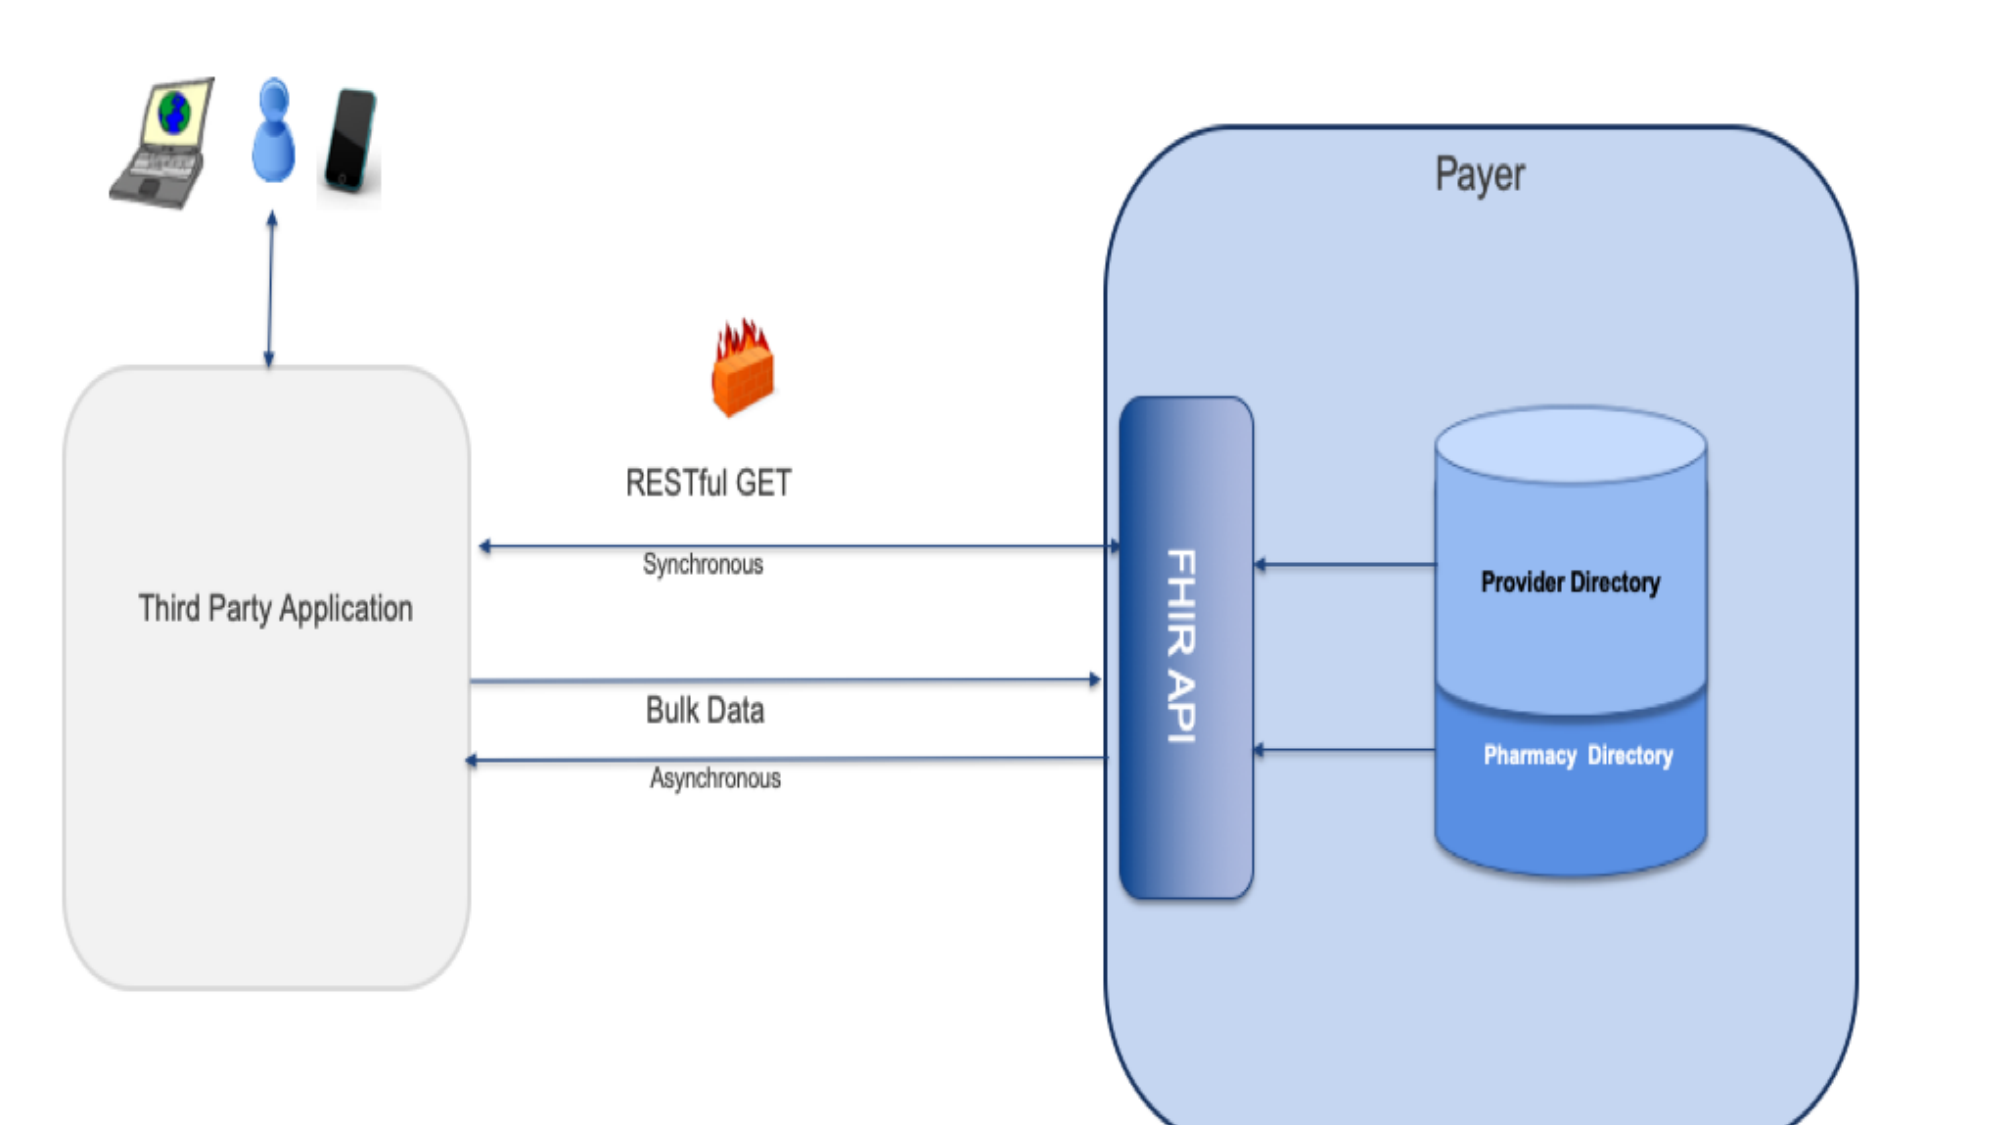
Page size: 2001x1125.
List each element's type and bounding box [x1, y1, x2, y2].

list [0, 0, 1879, 1125]
